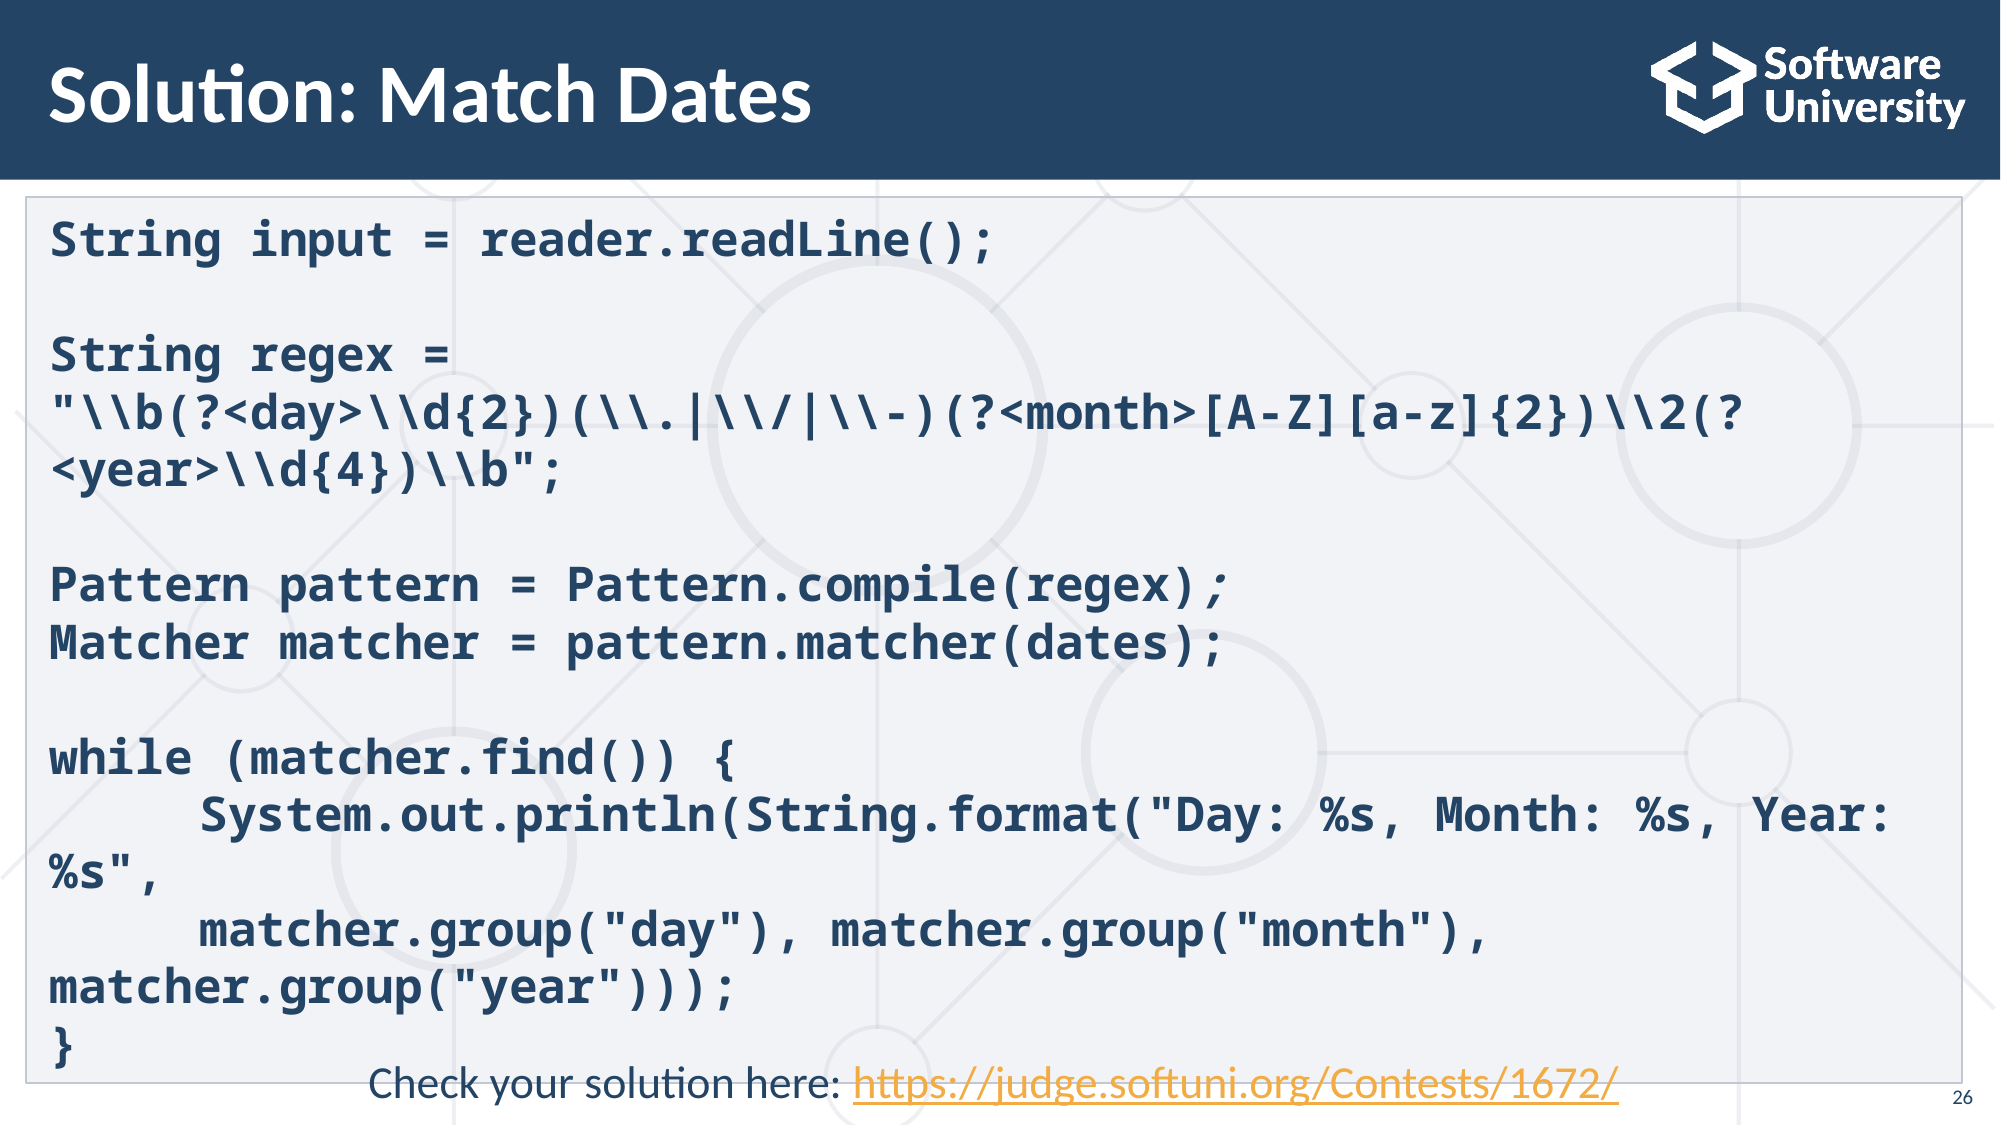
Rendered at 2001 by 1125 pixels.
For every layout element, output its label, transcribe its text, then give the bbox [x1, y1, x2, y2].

text_box String input = reader.readLine(); String regex = "\\b(?<day>\\d{2})(\\.|\\/|\\-)(?<month>[A-Z][a-z]{2})\\2(?<year>\\d{4})\\b"; Pattern pattern = Pattern.compile(regex); Matcher matcher = pattern.matcher(dates); while (matcher.find()) { System.out.println(String.format("Day: %s, Month: %s, Year: %s", matcher.group("day"), matcher.group("month"), matcher.group("year"))); } [25, 197, 1962, 1083]
picture [1651, 41, 1966, 134]
text_box Check your solution here: https://judge.softuni.org/Contests/1672/ [124, 1045, 1863, 1116]
slide_number 26 [1927, 1067, 1989, 1117]
title Solution: Match Dates [31, 16, 1625, 162]
